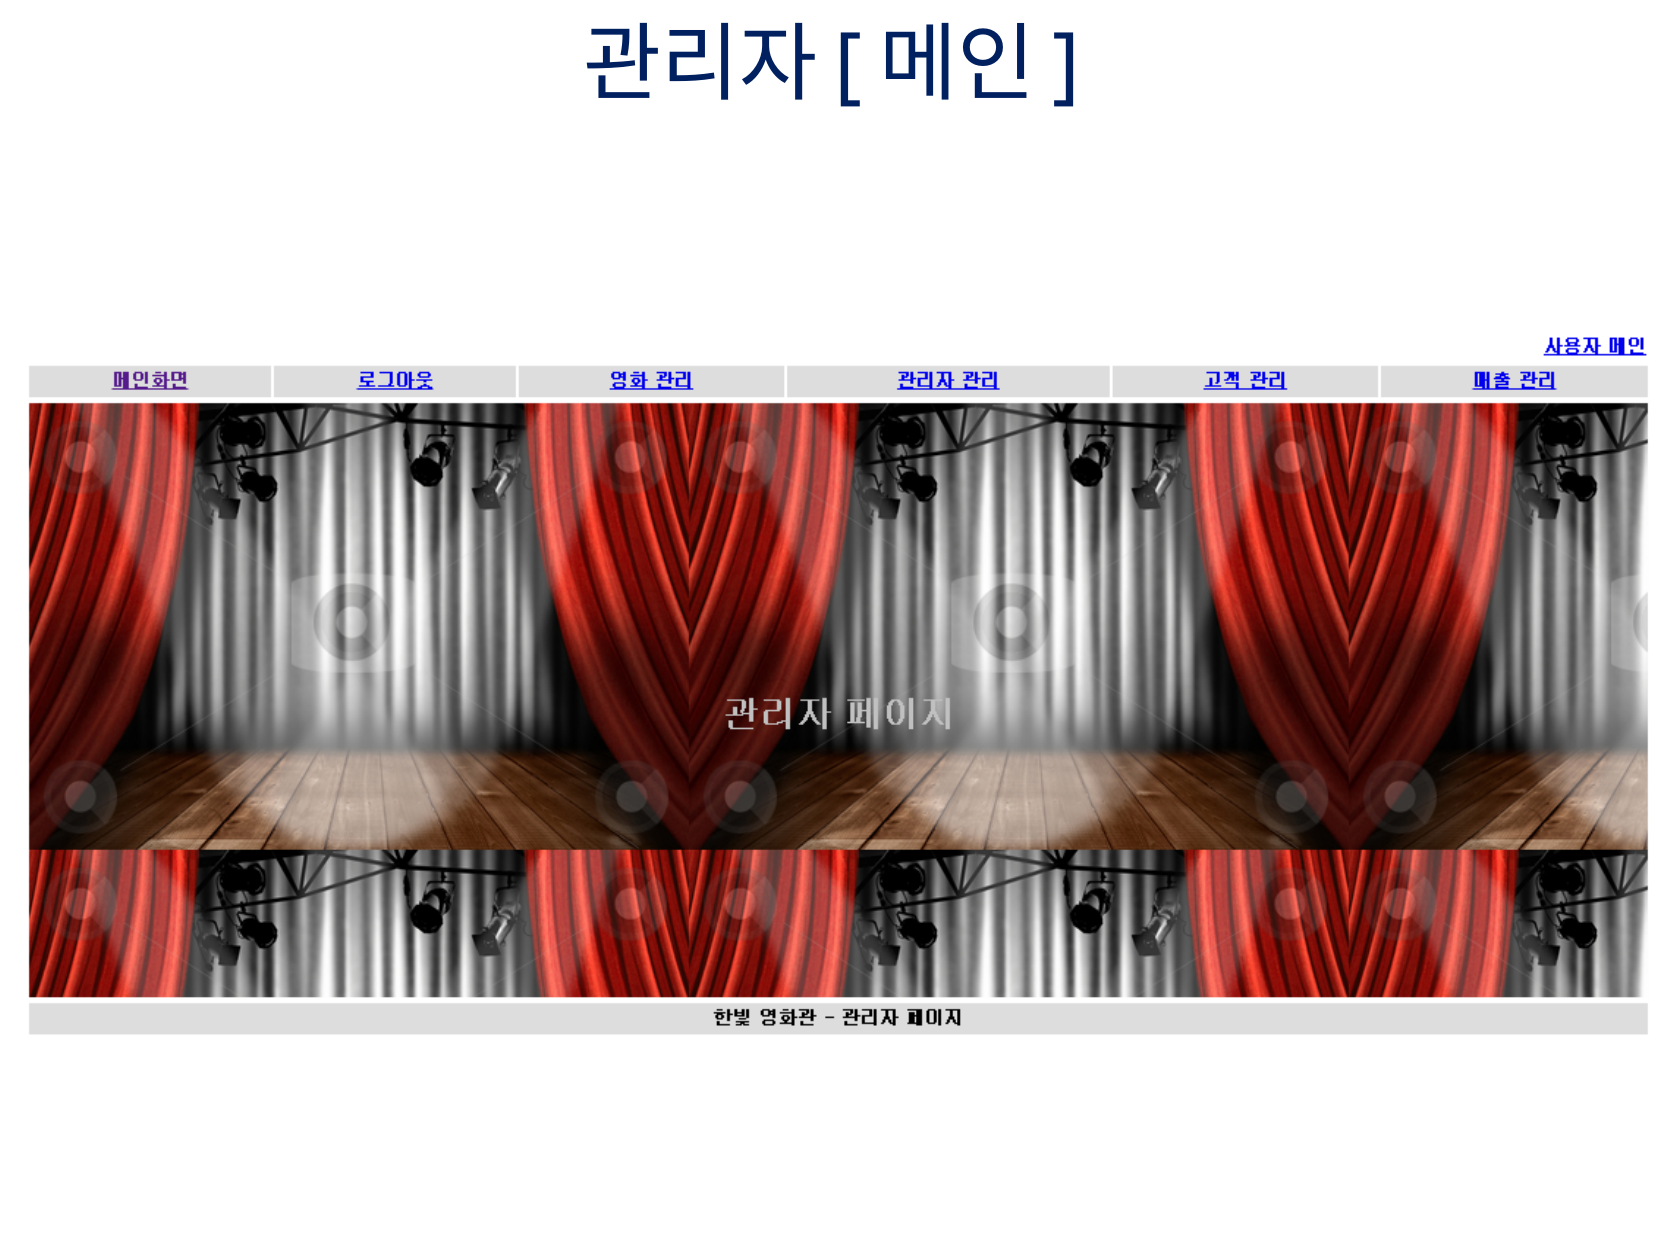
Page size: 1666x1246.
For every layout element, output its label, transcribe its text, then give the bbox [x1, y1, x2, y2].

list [0, 317, 1666, 1057]
title 관리자[메인] [82, 0, 1582, 119]
